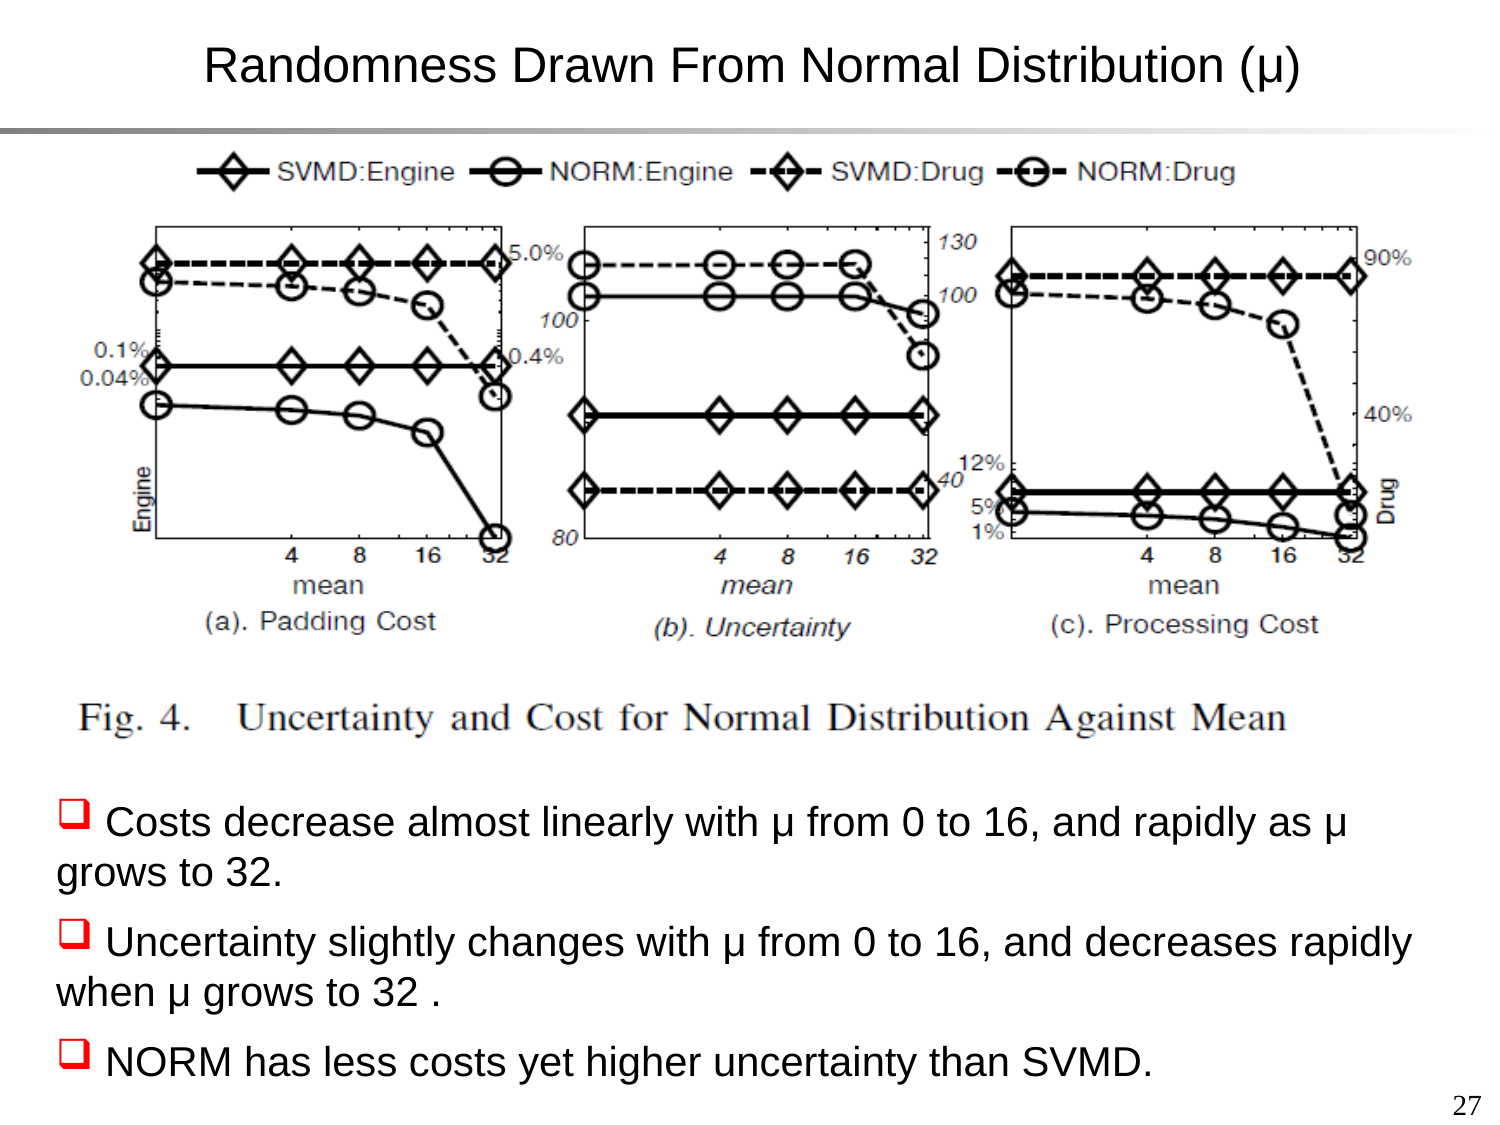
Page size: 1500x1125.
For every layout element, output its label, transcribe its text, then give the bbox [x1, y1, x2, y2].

text_box Costs decrease almost linearly with μ from 0 to 16, and rapidly as μ grows to 32. Uncertainty slightly changes with μ from 0 to 16, and decreases rapidly when μ grows to 32 . NORM has less costs yet higher uncertainty than SVMD. [41, 786, 1447, 1112]
title Randomness Drawn From Normal Distribution (μ) [4, 0, 1500, 126]
slide_number 27 [1146, 1076, 1498, 1125]
picture [41, 148, 1471, 754]
